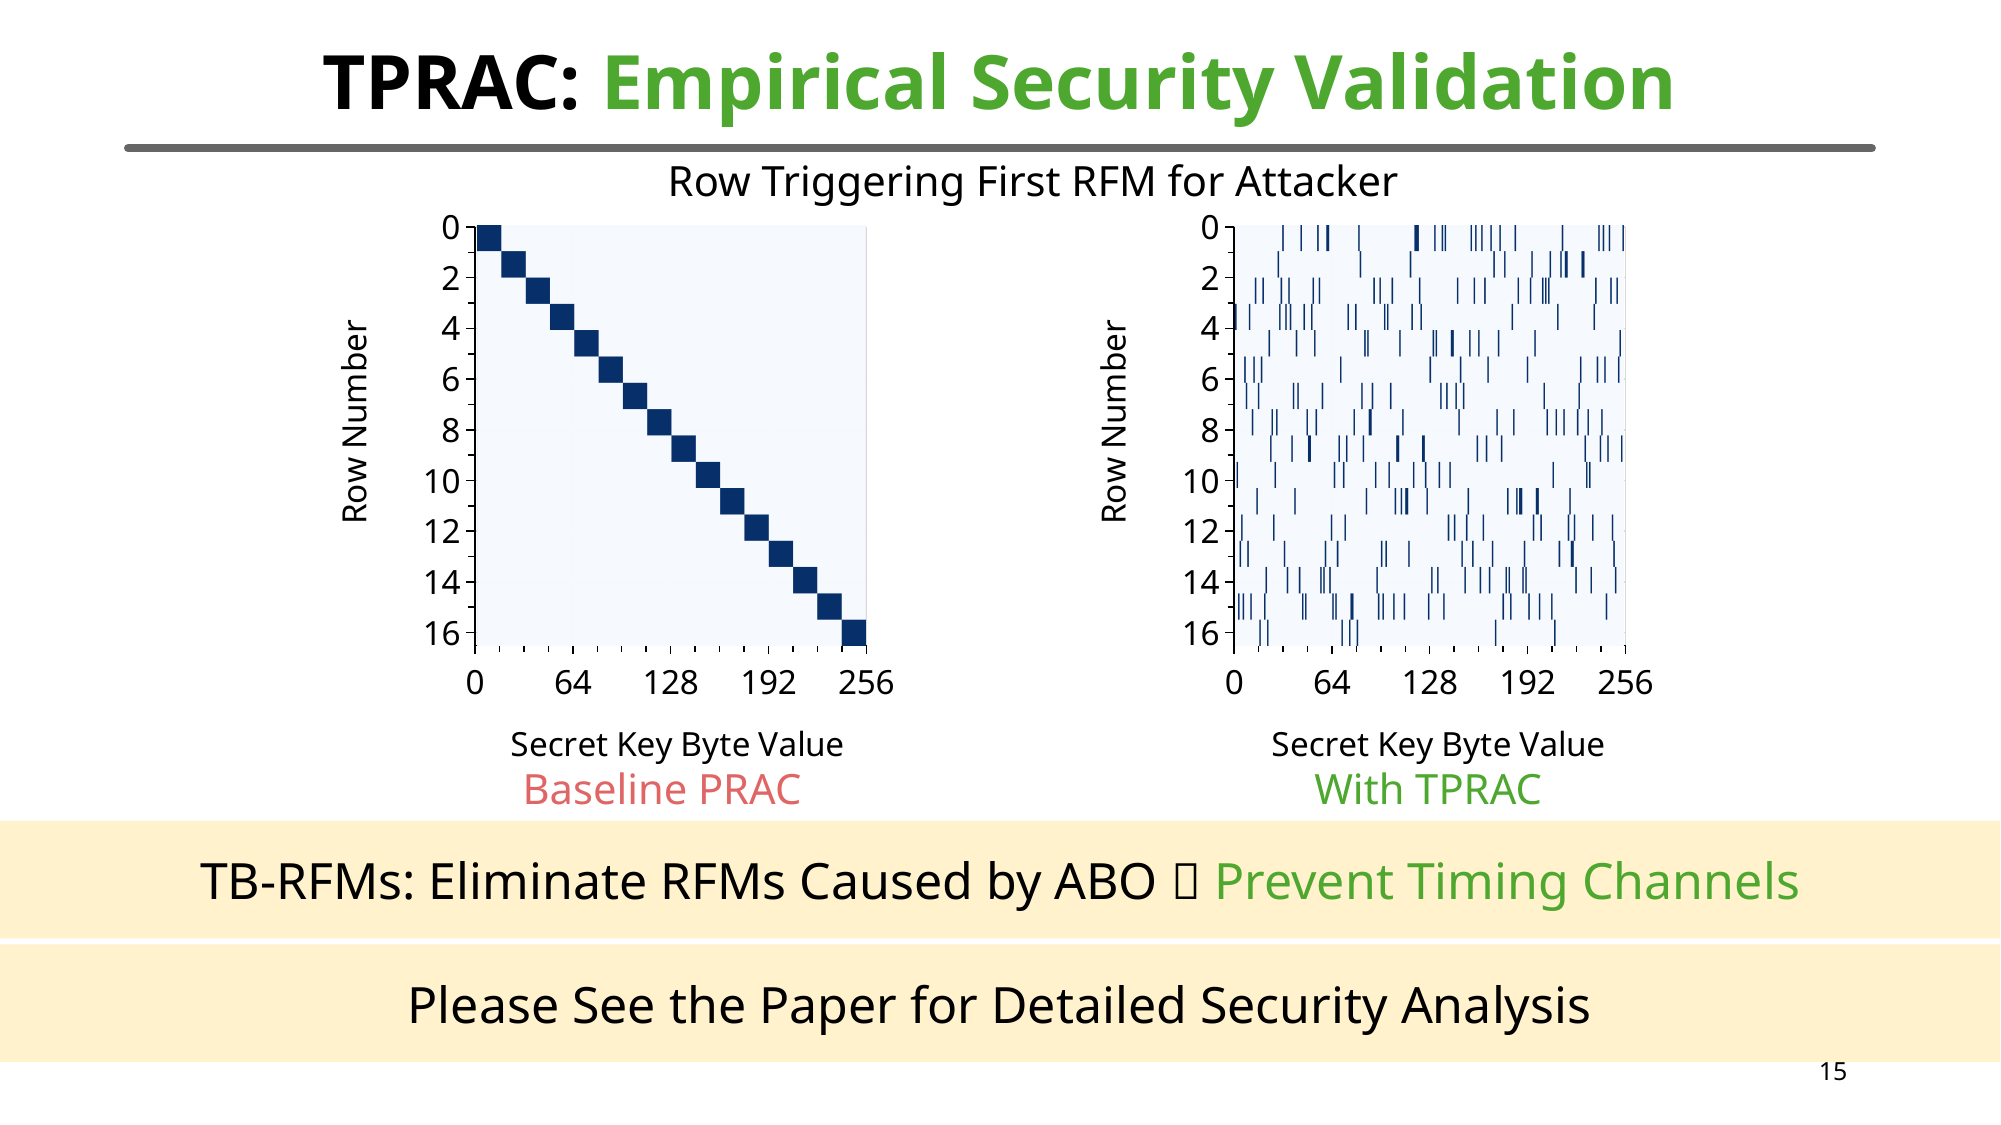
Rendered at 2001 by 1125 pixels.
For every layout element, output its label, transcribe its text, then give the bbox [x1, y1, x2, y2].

slide_number 14 [1412, 1063, 1863, 1103]
text_box Row Triggering First RFM for Attacker [169, 147, 1908, 212]
picture [476, 225, 867, 646]
chart [315, 176, 915, 779]
text_box Baseline PRAC [467, 779, 857, 821]
title TPRAC: Empirical Security Validation [0, 22, 2000, 149]
text_box Please See the Paper for Detailed Security Analysis [0, 943, 2000, 1063]
text_box TB-RFMs: Eliminate RFMs Caused by ABO  Prevent Timing Channels [0, 819, 2000, 940]
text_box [1074, 176, 1674, 822]
